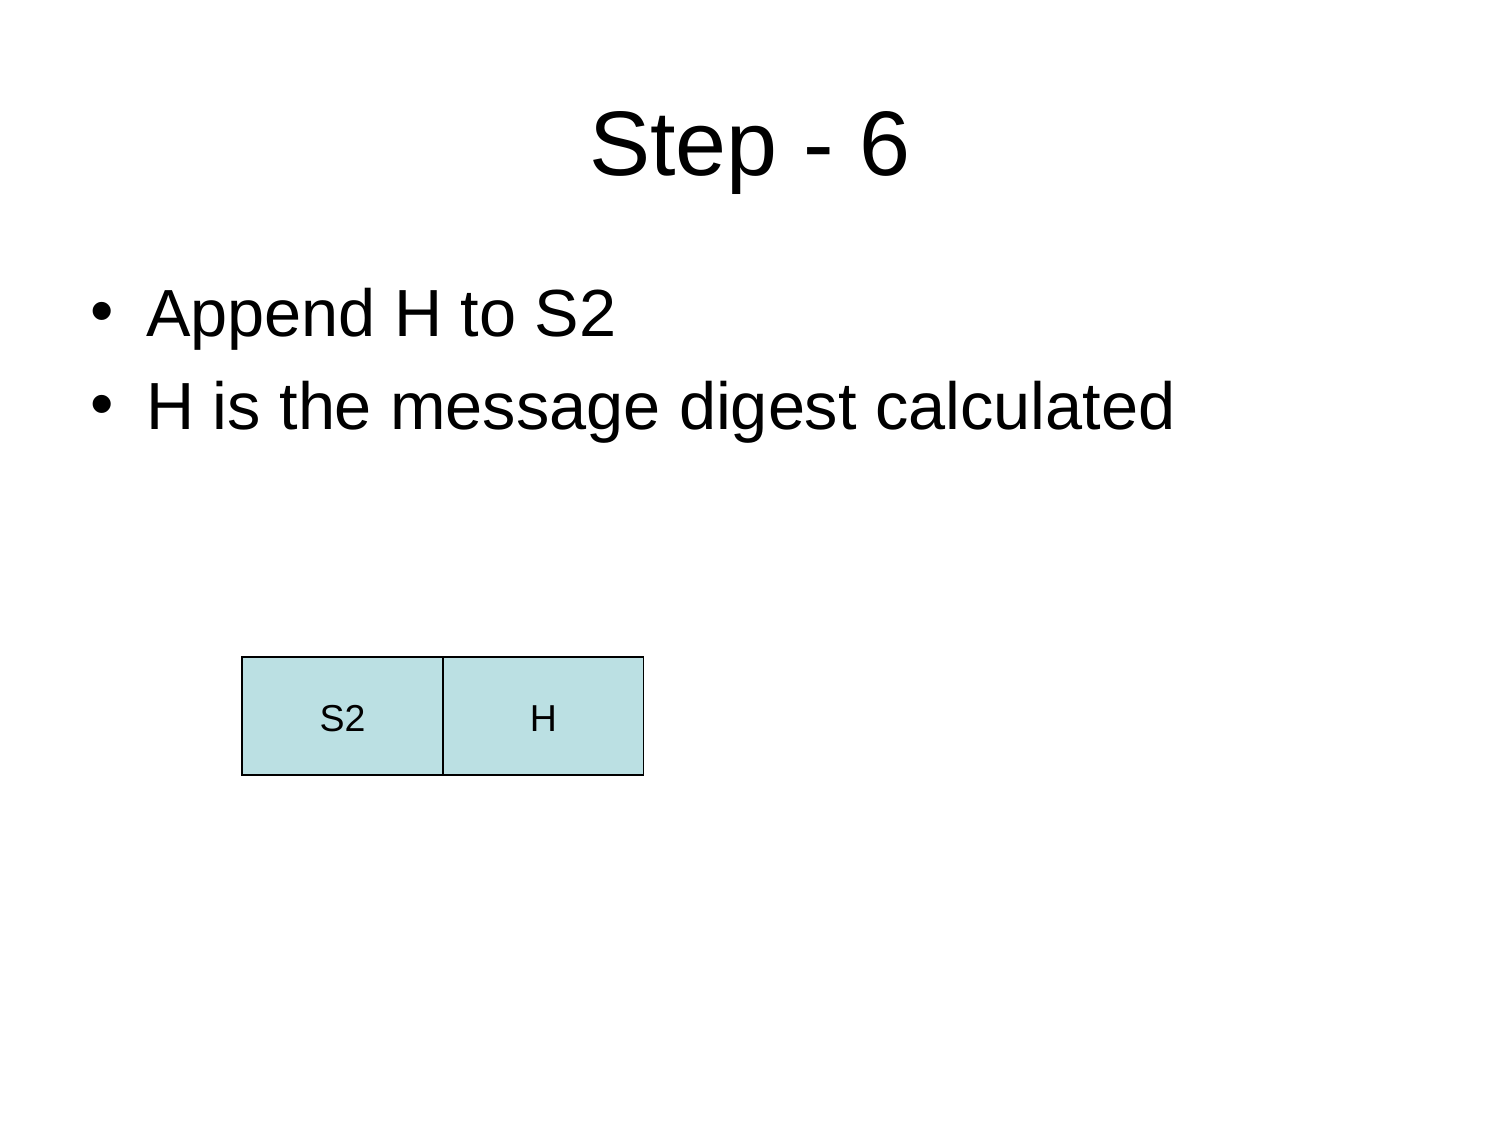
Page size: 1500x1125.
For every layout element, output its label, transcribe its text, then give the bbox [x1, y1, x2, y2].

text_box H [442, 656, 644, 775]
list Append H to S2 H is the message digest calculated [75, 262, 1425, 1005]
text_box S2 [242, 656, 442, 775]
title Step - 6 [75, 45, 1425, 233]
